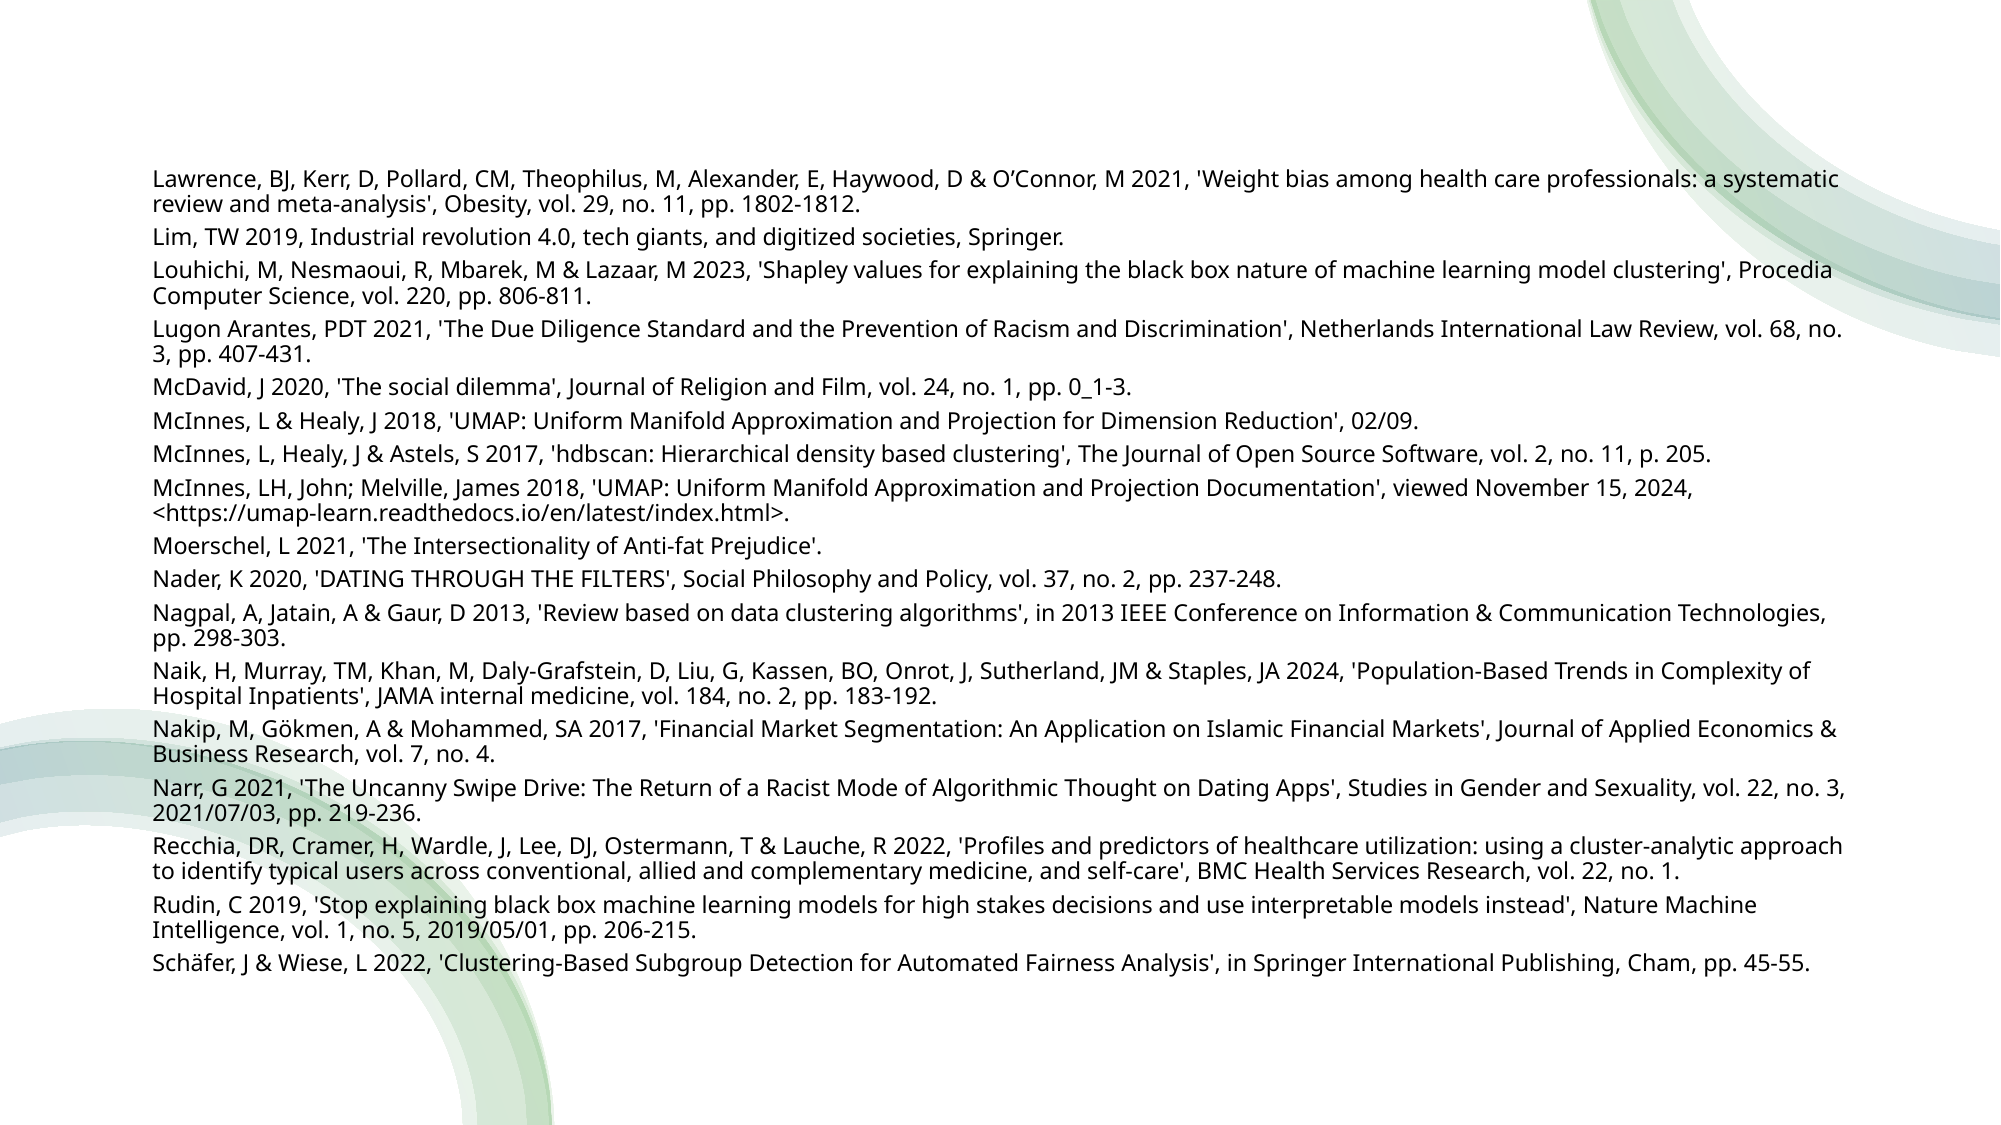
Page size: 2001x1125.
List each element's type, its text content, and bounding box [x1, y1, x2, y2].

text_box [555, 358, 2000, 1125]
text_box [0, 708, 555, 1125]
list Lawrence, BJ, Kerr, D, Pollard, CM, Theophilus, M, Alexander, E, Haywood, D & O’Connor, M 2021, 'Weight bias among health care professionals: a systematic review and meta‐analysis', Obesity, vol. 29, no. 11, pp. 1802-1812. Lim, TW 2019, Industrial revolution 4.0, tech giants, and digitized societies, Springer. Louhichi, M, Nesmaoui, R, Mbarek, M & Lazaar, M 2023, 'Shapley values for explaining the black box nature of machine learning model clustering', Procedia Computer Science, vol. 220, pp. 806-811. Lugon Arantes, PDT 2021, 'The Due Diligence Standard and the Prevention of Racism and Discrimination', Netherlands International Law Review, vol. 68, no. 3, pp. 407-431. McDavid, J 2020, 'The social dilemma', Journal of Religion and Film, vol. 24, no. 1, pp. 0_1-3. McInnes, L & Healy, J 2018, 'UMAP: Uniform Manifold Approximation and Projection for Dimension Reduction', 02/09. McInnes, L, Healy, J & Astels, S 2017, 'hdbscan: Hierarchical density based clustering', The Journal of Open Source Software, vol. 2, no. 11, p. 205. McInnes, LH, John; Melville, James 2018, 'UMAP: Uniform Manifold Approximation and Projection Documentation', viewed November 15, 2024, <https://umap-learn.readthedocs.io/en/latest/index.html>. Moerschel, L 2021, 'The Intersectionality of Anti-fat Prejudice'. Nader, K 2020, 'DATING THROUGH THE FILTERS', Social Philosophy and Policy, vol. 37, no. 2, pp. 237-248. Nagpal, A, Jatain, A & Gaur, D 2013, 'Review based on data clustering algorithms', in 2013 IEEE Conference on Information & Communication Technologies, pp. 298-303. Naik, H, Murray, TM, Khan, M, Daly-Grafstein, D, Liu, G, Kassen, BO, Onrot, J, Sutherland, JM & Staples, JA 2024, 'Population-Based Trends in Complexity of Hospital Inpatients', JAMA internal medicine, vol. 184, no. 2, pp. 183-192. Nakip, M, Gökmen, A & Mohammed, SA 2017, 'Financial Market Segmentation: An Application on Islamic Financial Markets', Journal of Applied Economics & Business Research, vol. 7, no. 4. Narr, G 2021, 'The Uncanny Swipe Drive: The Return of a Racist Mode of Algorithmic Thought on Dating Apps', Studies in Gender and Sexuality, vol. 22, no. 3, 2021/07/03, pp. 219-236. Recchia, DR, Cramer, H, Wardle, J, Lee, DJ, Ostermann, T & Lauche, R 2022, 'Profiles and predictors of healthcare utilization: using a cluster-analytic approach to identify typical users across conventional, allied and complementary medicine, and self-care', BMC Health Services Research, vol. 22, no. 1. Rudin, C 2019, 'Stop explaining black box machine learning models for high stakes decisions and use interpretable models instead', Nature Machine Intelligence, vol. 1, no. 5, 2019/05/01, pp. 206-215. Schäfer, J & Wiese, L 2022, 'Clustering-Based Subgroup Detection for Automated Fairness Analysis', in Springer International Publishing, Cham, pp. 45-55. [137, 159, 1863, 1029]
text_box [1586, 0, 2000, 358]
text_box [0, 0, 1586, 708]
